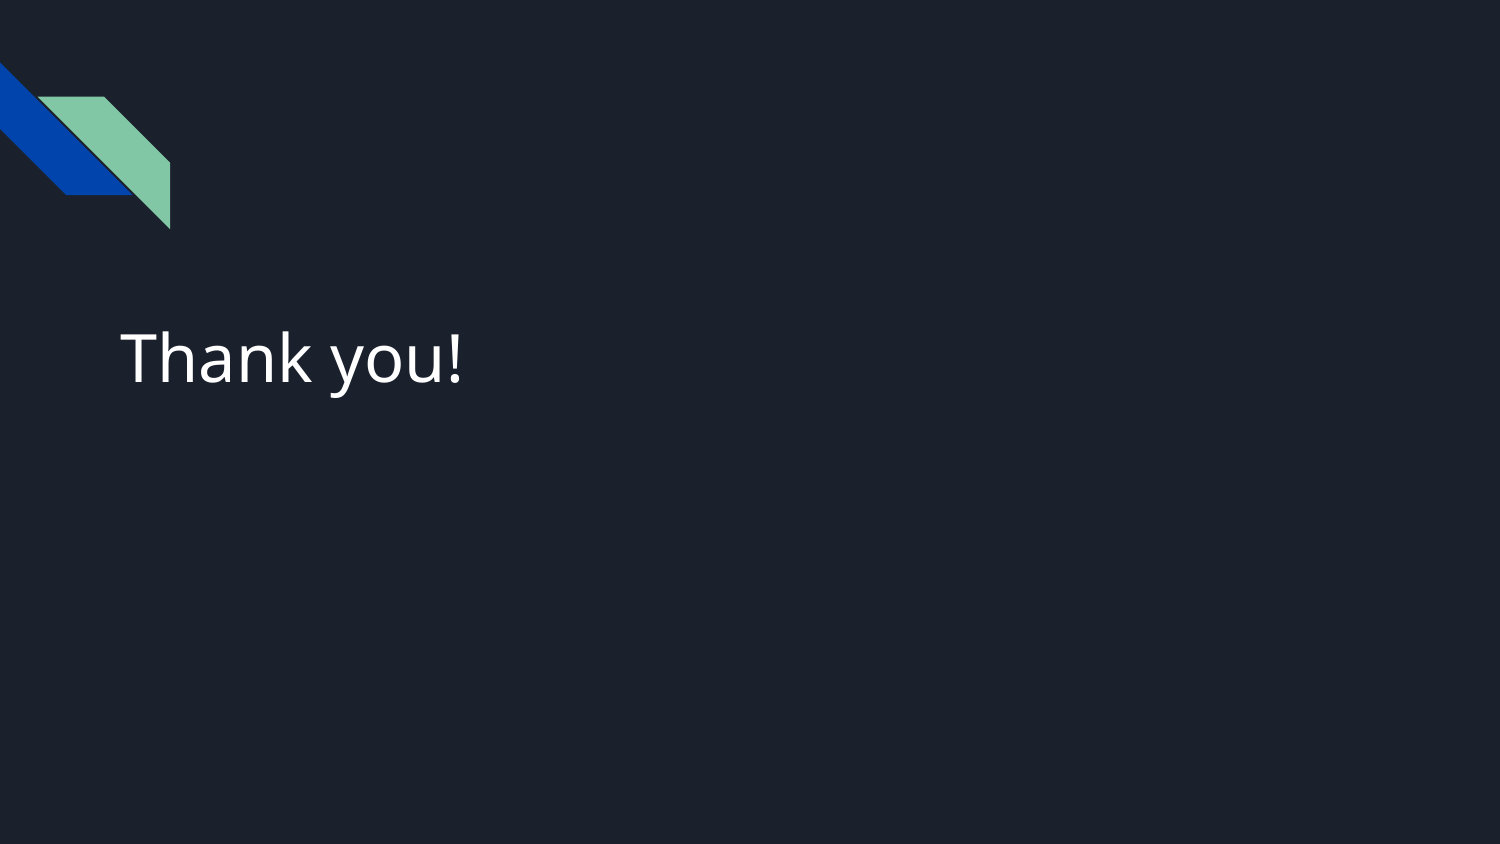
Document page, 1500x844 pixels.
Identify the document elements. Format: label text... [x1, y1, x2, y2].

title Thank you! [105, 300, 662, 415]
